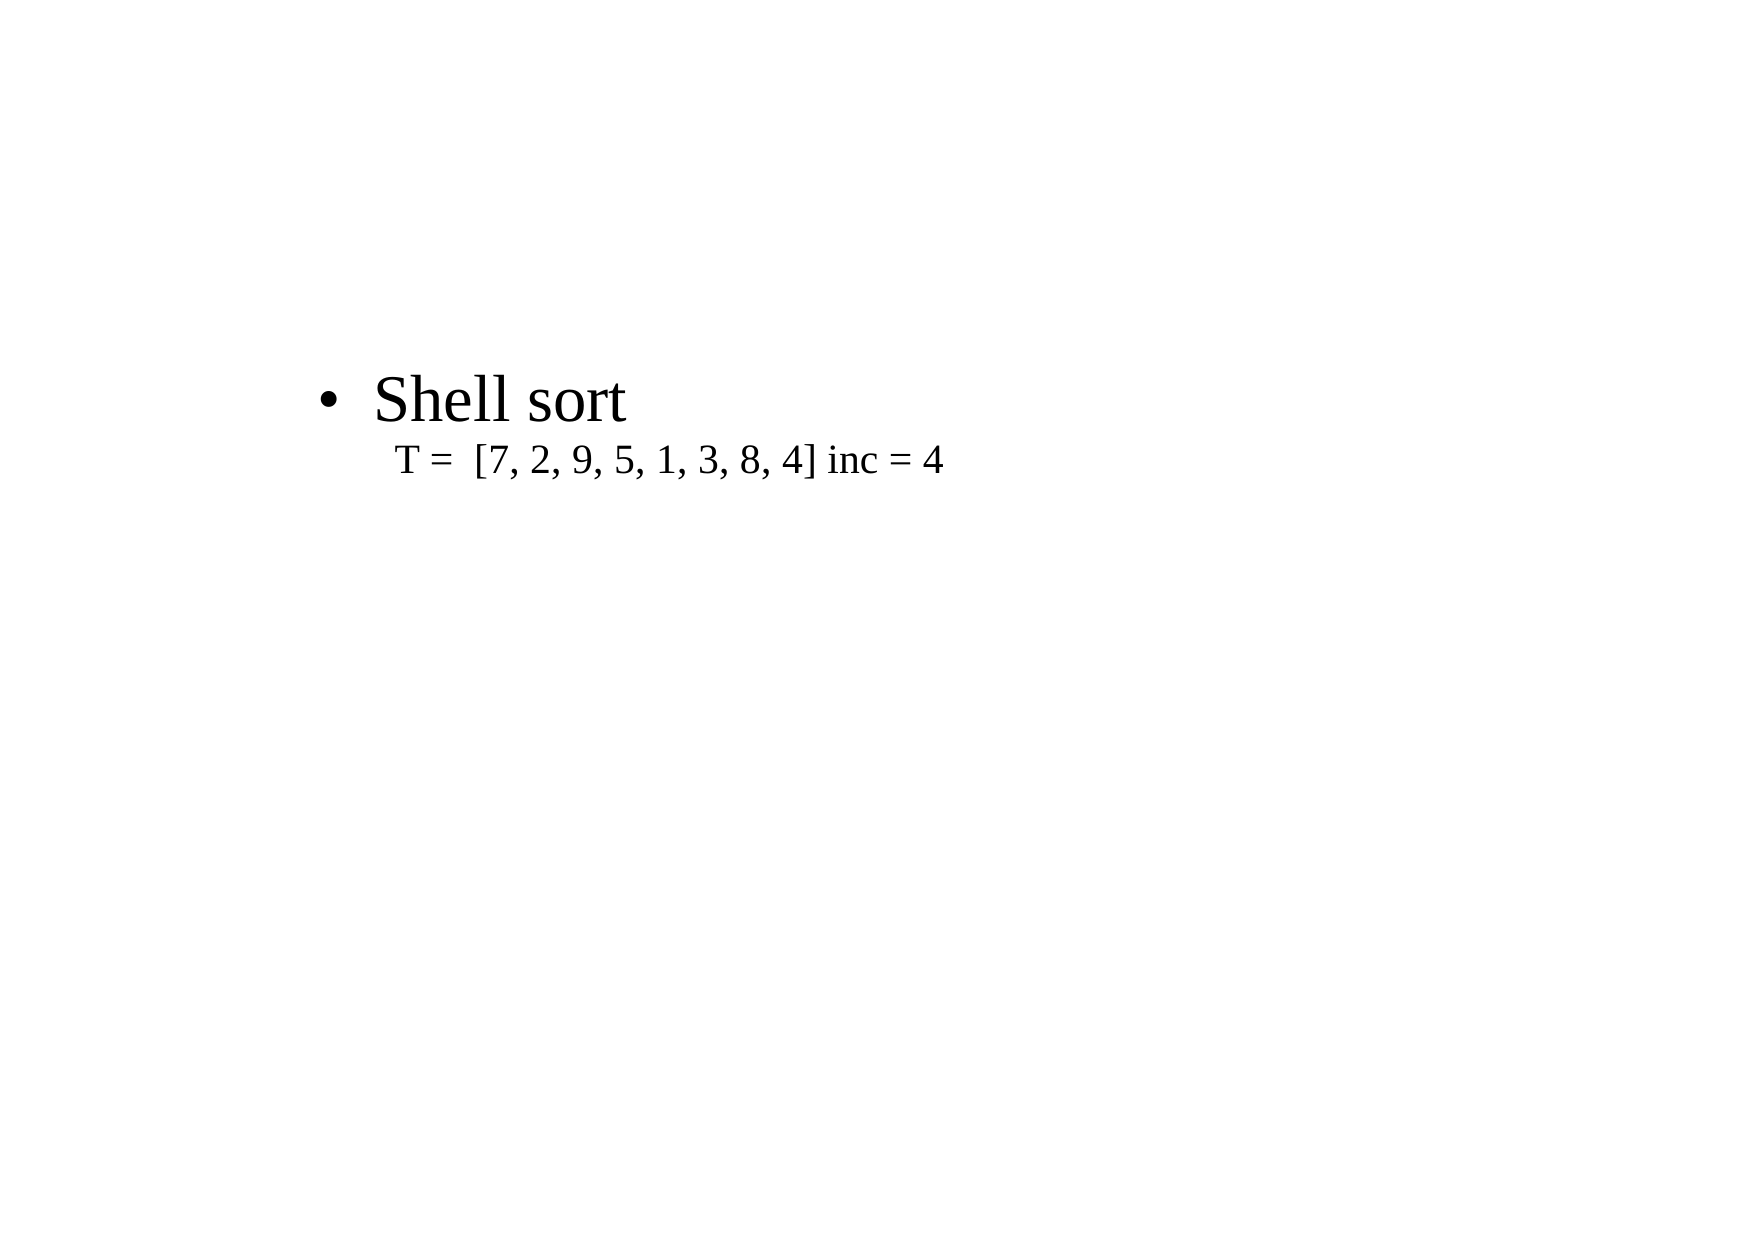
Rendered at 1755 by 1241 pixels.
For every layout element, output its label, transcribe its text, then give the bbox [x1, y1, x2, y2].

text_box Shell sort T = [7, 2, 9, 5, 1, 3, 8, 4] inc = 4 [373, 357, 1065, 558]
text_box • [317, 357, 373, 425]
